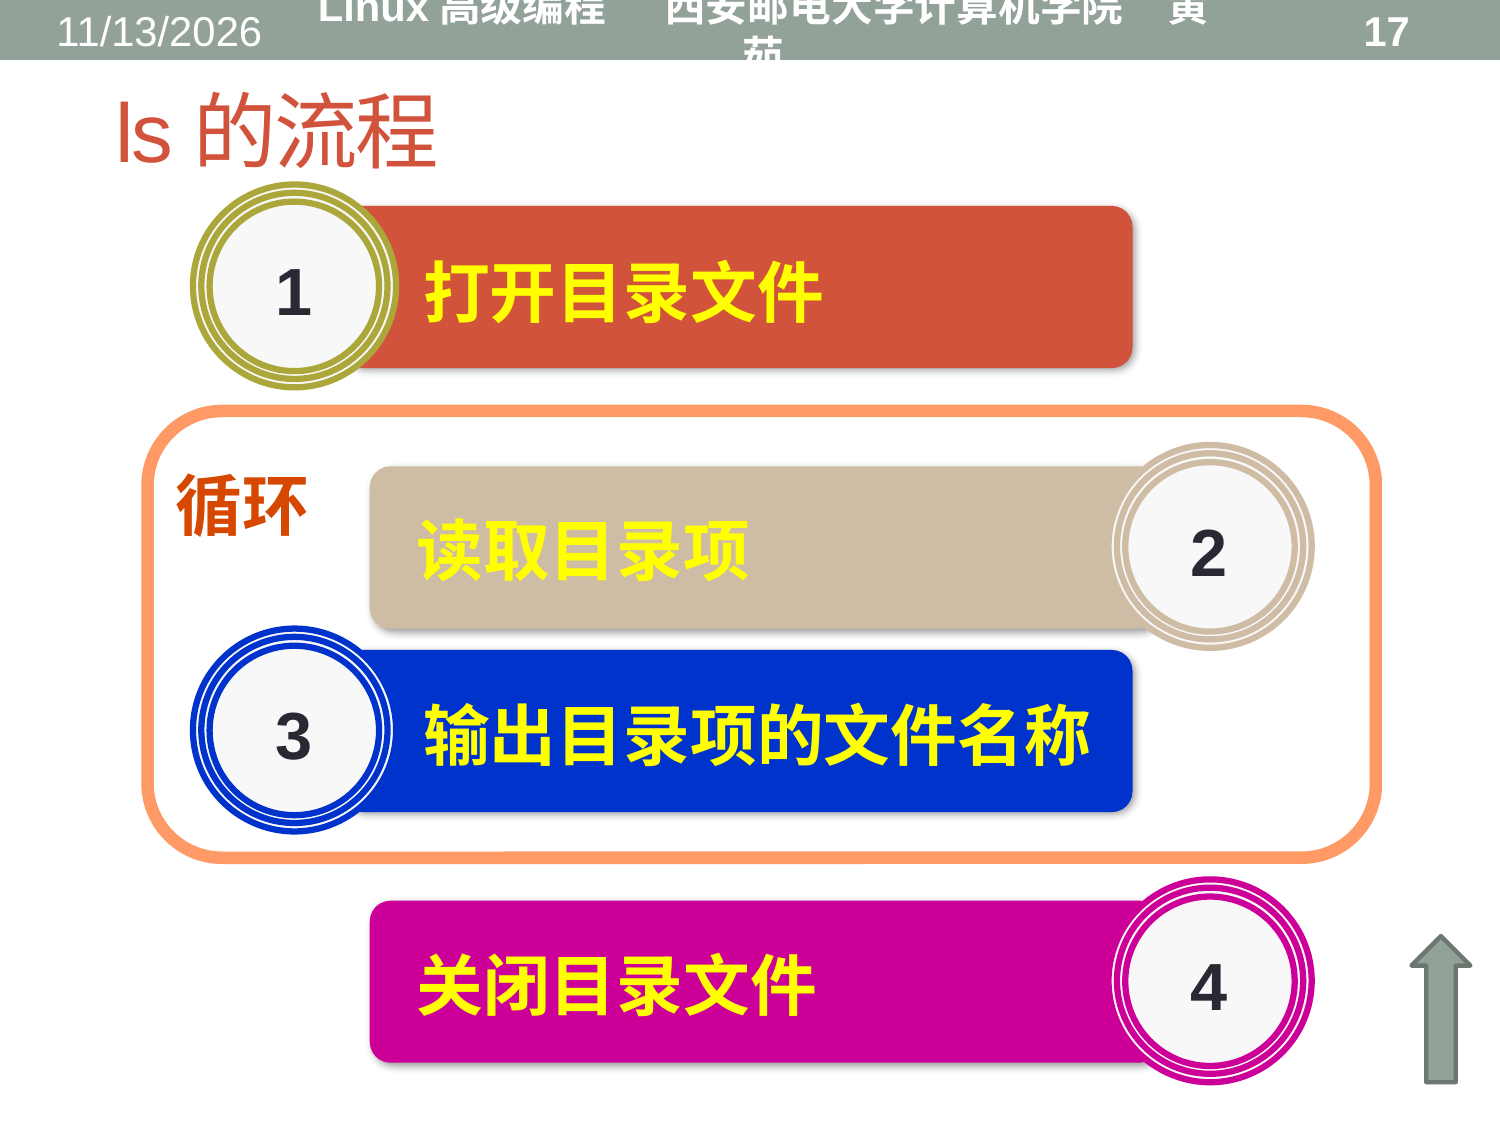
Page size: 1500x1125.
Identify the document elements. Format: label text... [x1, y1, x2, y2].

text_box 关闭目录文件 [370, 936, 1105, 1031]
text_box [1108, 444, 1312, 649]
text_box [405, 205, 1133, 369]
text_box [1409, 933, 1473, 1085]
text_box [369, 466, 1105, 629]
slide_number 17 [1250, 3, 1425, 57]
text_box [192, 628, 397, 832]
text_box 打开目录文件 [405, 243, 1128, 338]
text_box [145, 408, 1379, 860]
text_box [369, 900, 1105, 1063]
text_box [405, 649, 1133, 813]
text_box 循环 [160, 456, 324, 551]
text_box 读取目录项 [370, 501, 1105, 597]
footer Linux高级编程 西安邮电大学计算机学院 黄茹 [289, 3, 1238, 57]
text_box 输出目录项的文件名称 [405, 686, 1128, 782]
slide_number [41, 3, 289, 57]
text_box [1108, 879, 1312, 1083]
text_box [192, 184, 397, 388]
title ls的流程 [100, 30, 1243, 229]
